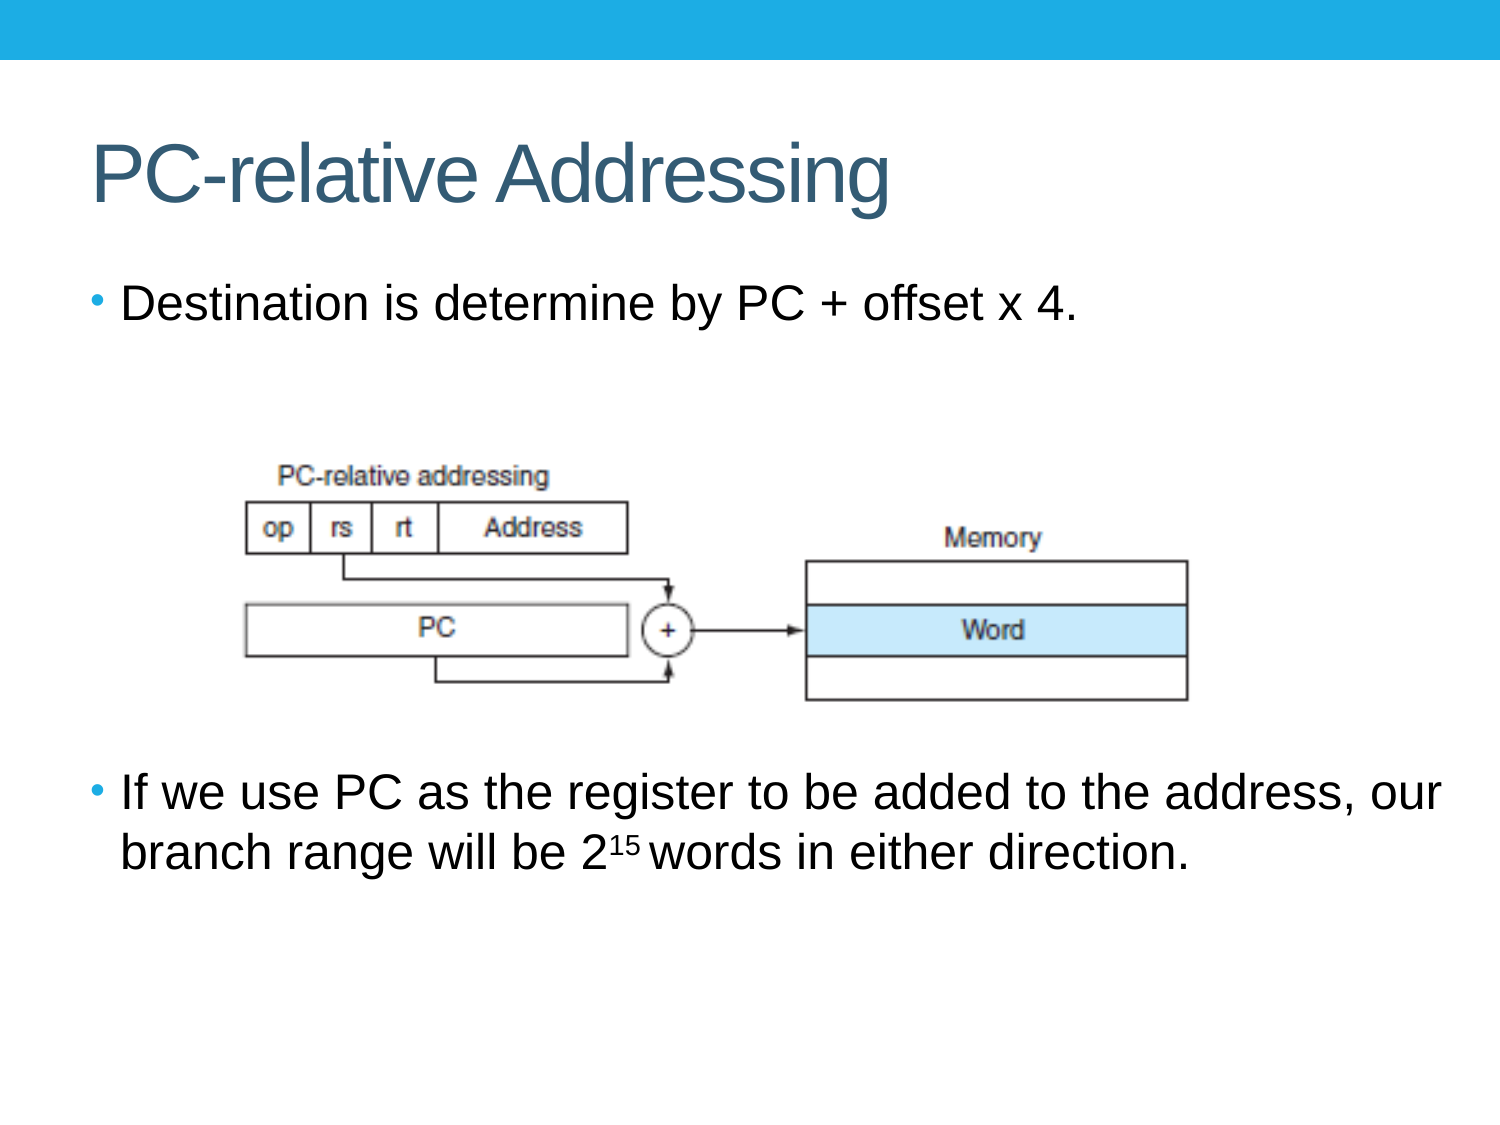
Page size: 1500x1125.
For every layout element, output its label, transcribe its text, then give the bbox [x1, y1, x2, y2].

list Destination is determine by PC + offset x 4. If we use PC as the register to be added to the address, our branch range will be 215 words in either direction. [75, 262, 1463, 1063]
picture [199, 399, 1289, 761]
title PC-relative Addressing [75, 87, 1425, 250]
